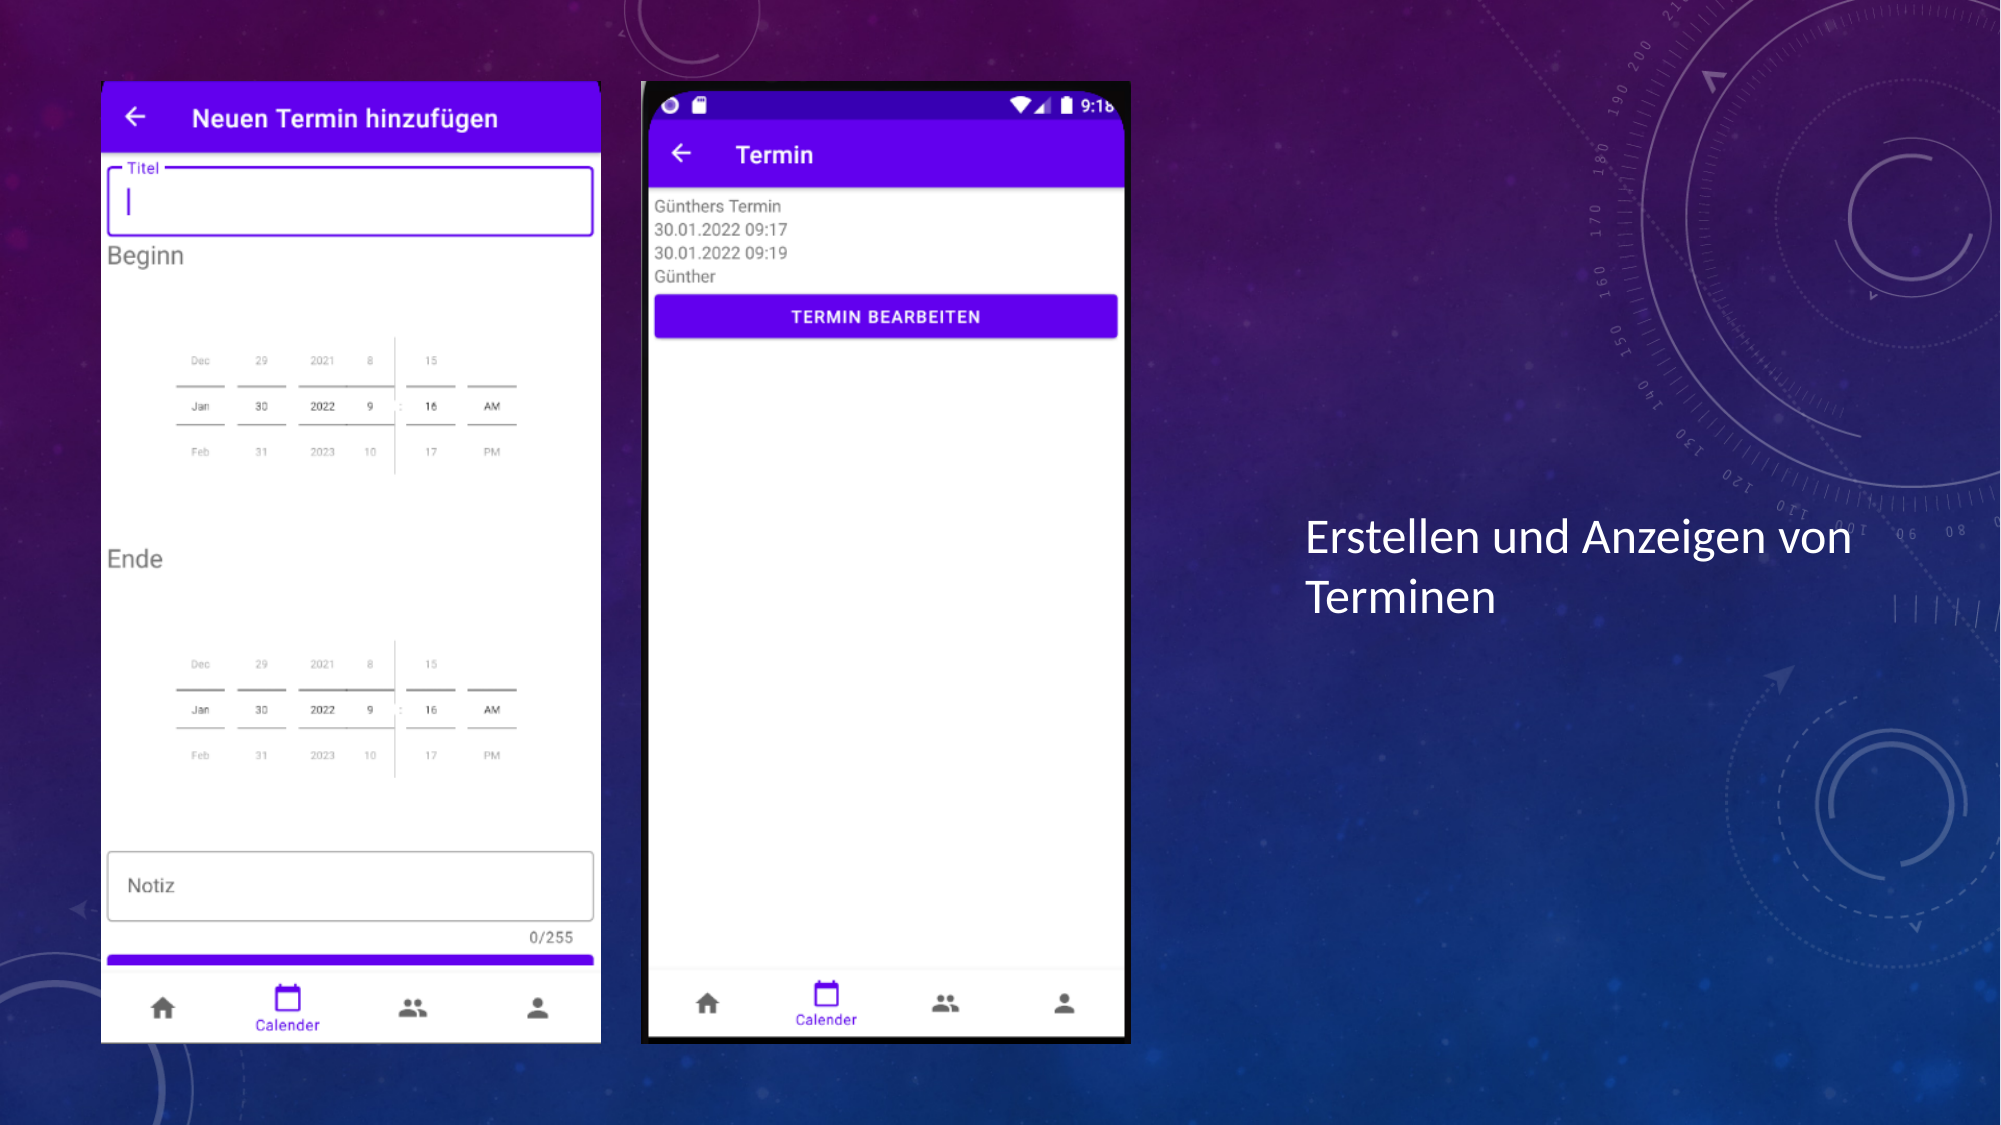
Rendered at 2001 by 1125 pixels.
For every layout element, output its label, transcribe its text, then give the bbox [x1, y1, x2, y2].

list Erstellen und Anzeigen von Terminen [1290, 105, 1899, 1021]
picture [0, 0, 2001, 1125]
